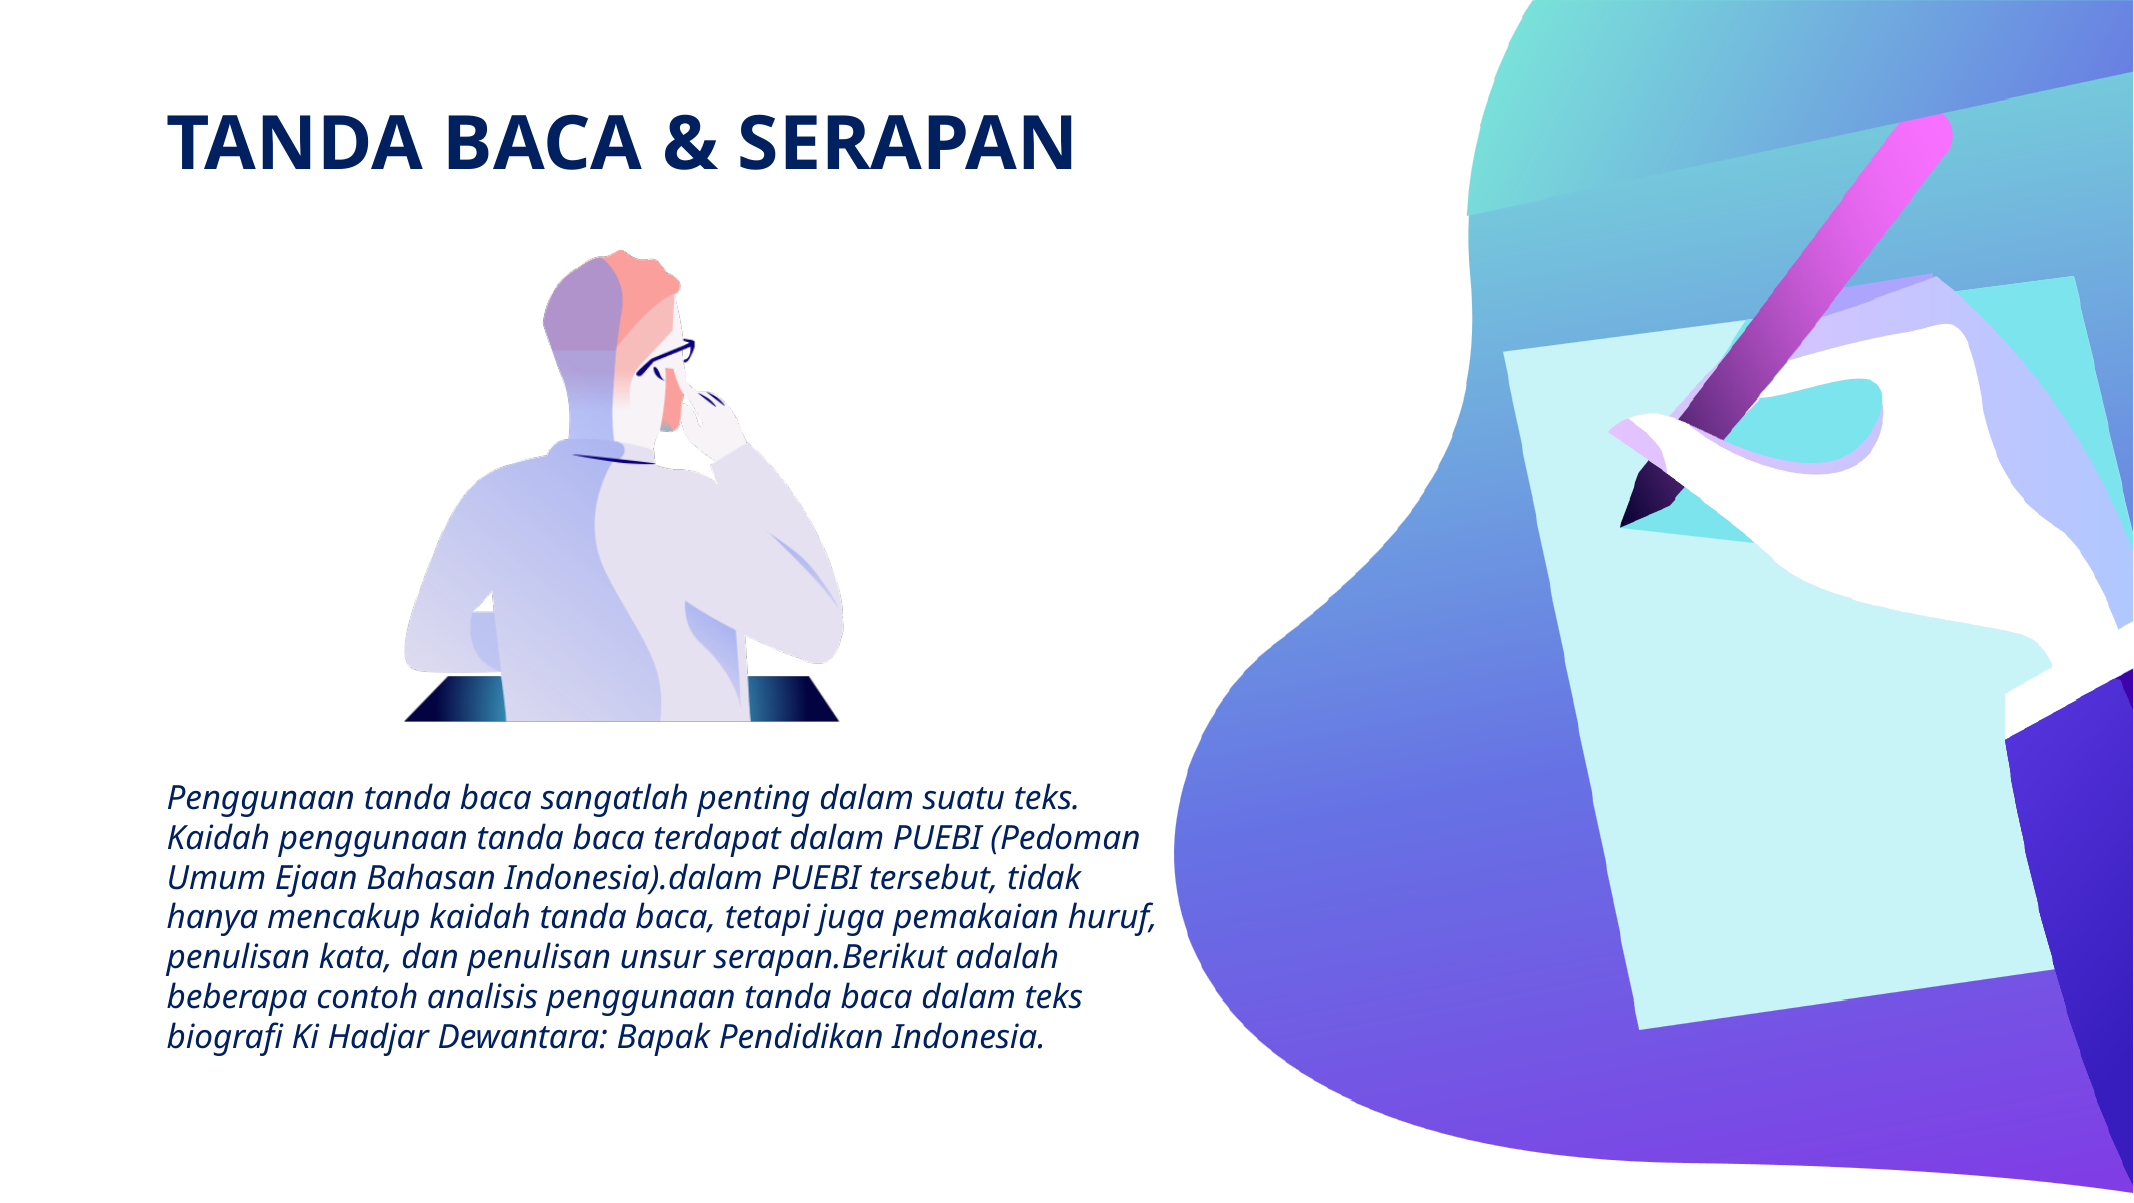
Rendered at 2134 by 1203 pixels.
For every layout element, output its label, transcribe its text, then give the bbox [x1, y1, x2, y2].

text_box Penggunaan tanda baca sangatlah penting dalam suatu teks. Kaidah penggunaan tanda baca terdapat dalam PUEBI (Pedoman Umum Ejaan Bahasan Indonesia).dalam PUEBI tersebut, tidak hanya mencakup kaidah tanda baca, tetapi juga pemakaian huruf, penulisan kata, dan penulisan unsur serapan.Berikut adalah beberapa contoh analisis penggunaan tanda baca dalam teks biografi Ki Hadjar Dewantara: Bapak Pendidikan Indonesia. [166, 775, 1168, 1056]
picture [403, 250, 849, 727]
text_box TANDA BACA & SERAPAN [166, 101, 1168, 227]
picture [1173, 0, 2134, 1203]
